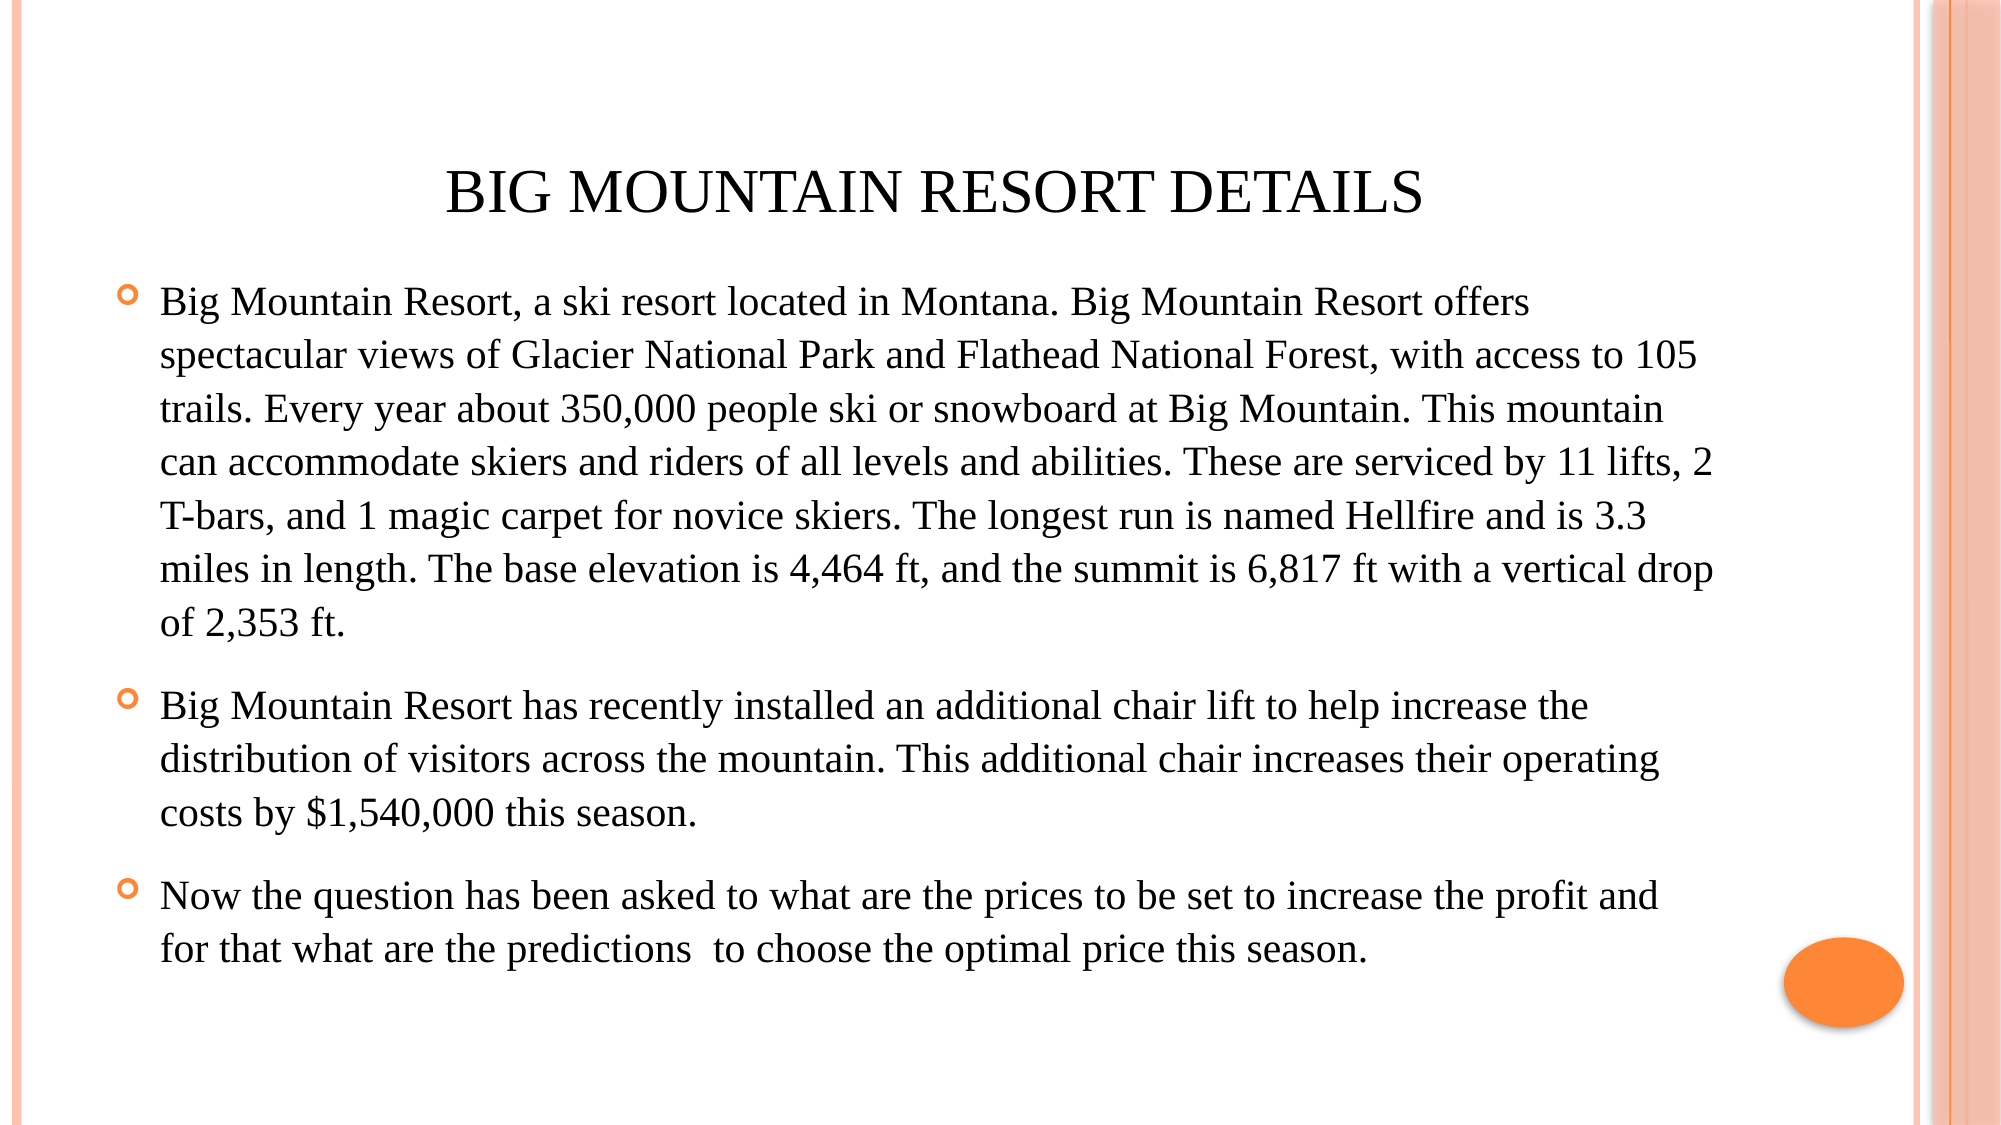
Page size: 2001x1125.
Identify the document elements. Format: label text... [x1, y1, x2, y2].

title BIG MOUNTAIN RESORT DETAILS [99, 45, 1734, 233]
list Big Mountain Resort, a ski resort located in Montana. Big Mountain Resort offers spectacular views of Glacier National Park and Flathead National Forest, with access to 105 trails. Every year about 350,000 people ski or snowboard at Big Mountain. This mountain can accommodate skiers and riders of all levels and abilities. These are serviced by 11 lifts, 2 T-bars, and 1 magic carpet for novice skiers. The longest run is named Hellfire and is 3.3 miles in length. The base elevation is 4,464 ft, and the summit is 6,817 ft with a vertical drop of 2,353 ft. Big Mountain Resort has recently installed an additional chair lift to help increase the distribution of visitors across the mountain. This additional chair increases their operating costs by $1,540,000 this season. Now the question has been asked to what are the prices to be set to increase the profit and for that what are the predictions to choose the optimal price this season. [99, 262, 1734, 1062]
